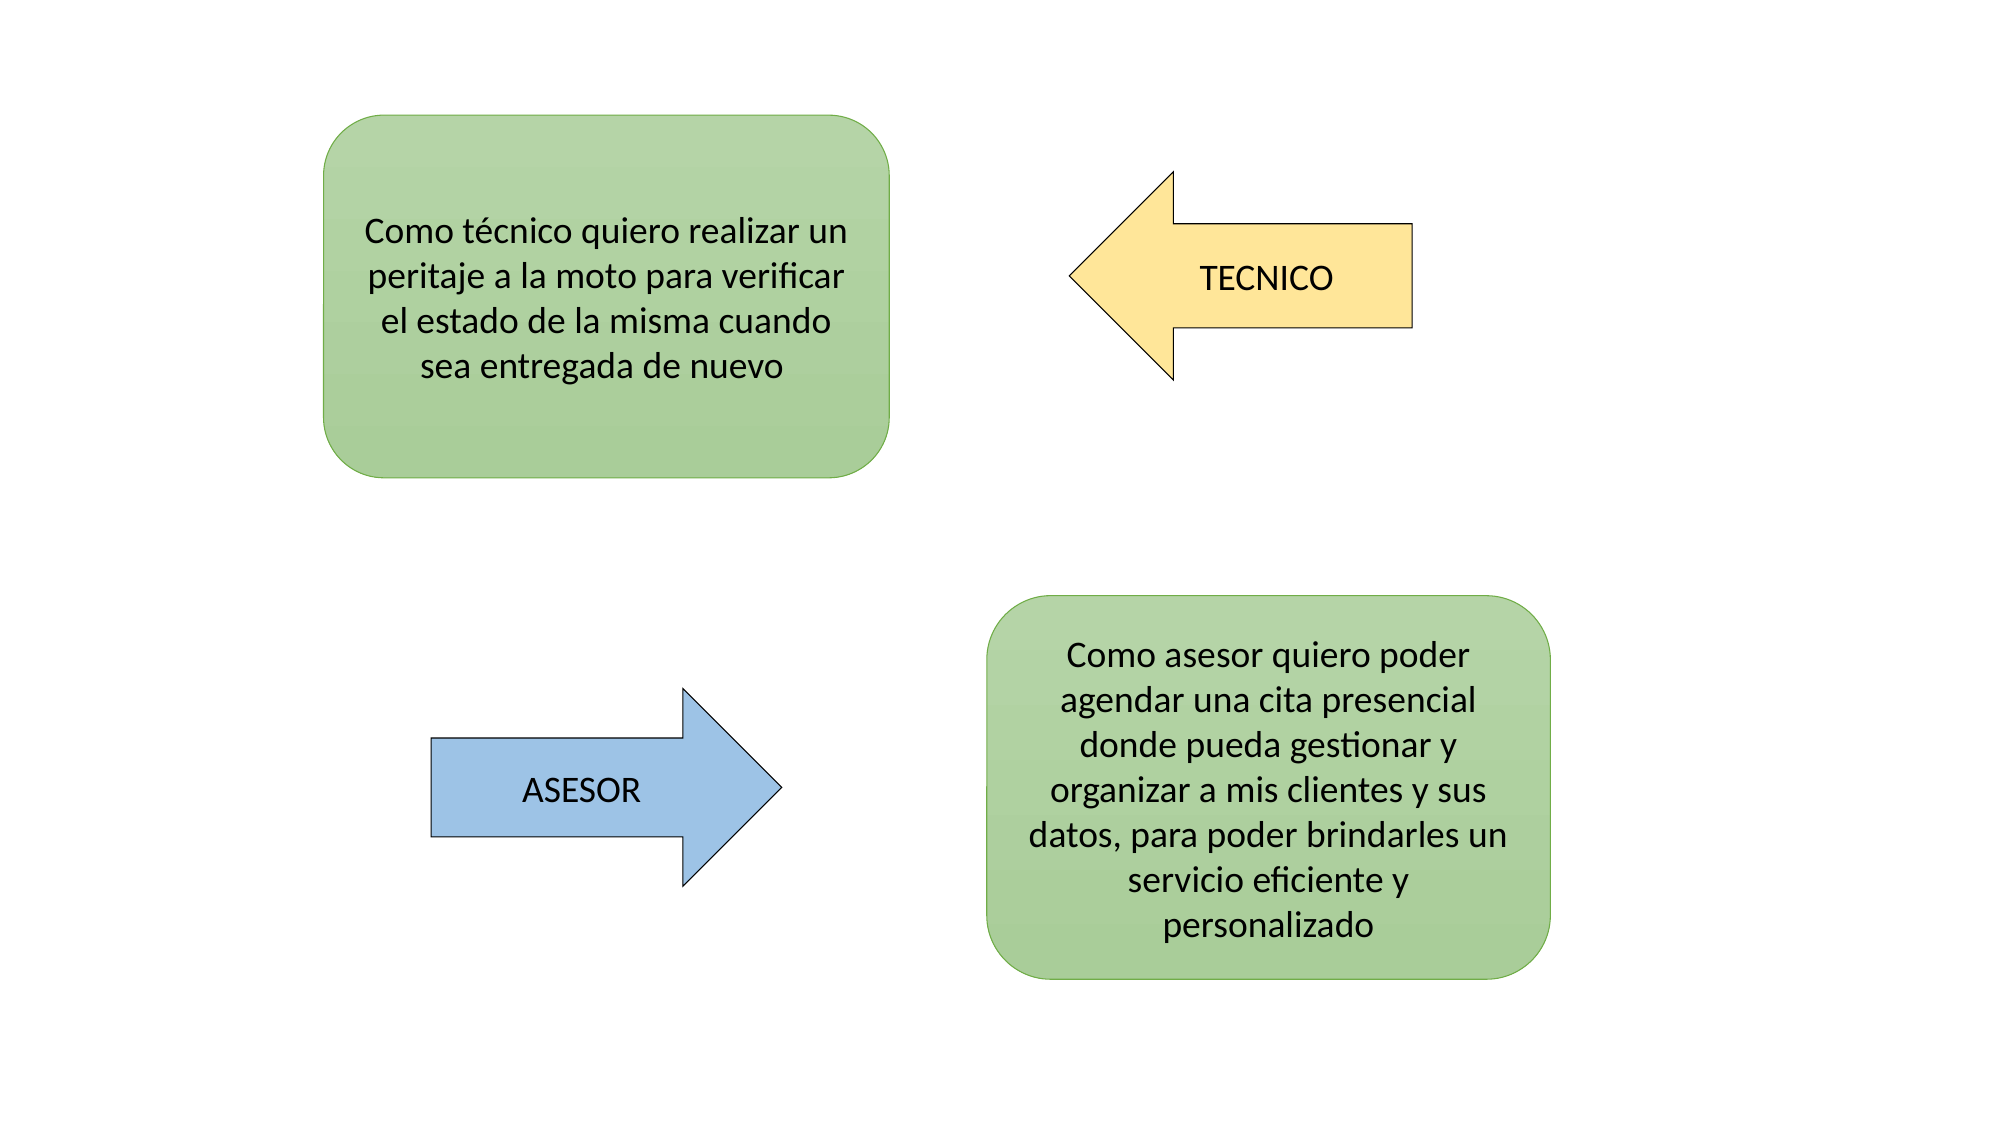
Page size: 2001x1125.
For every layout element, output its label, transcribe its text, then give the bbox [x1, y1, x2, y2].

text_box ASESOR [430, 687, 783, 888]
text_box TECNICO [1068, 170, 1413, 382]
text_box Como asesor quiero poder agendar una cita presencial donde pueda gestionar y organizar a mis clientes y sus datos, para poder brindarles un servicio eficiente y personalizado [986, 595, 1551, 980]
text_box Como técnico quiero realizar un peritaje a la moto para verificar el estado de la misma cuando sea entregada de nuevo [322, 114, 890, 479]
